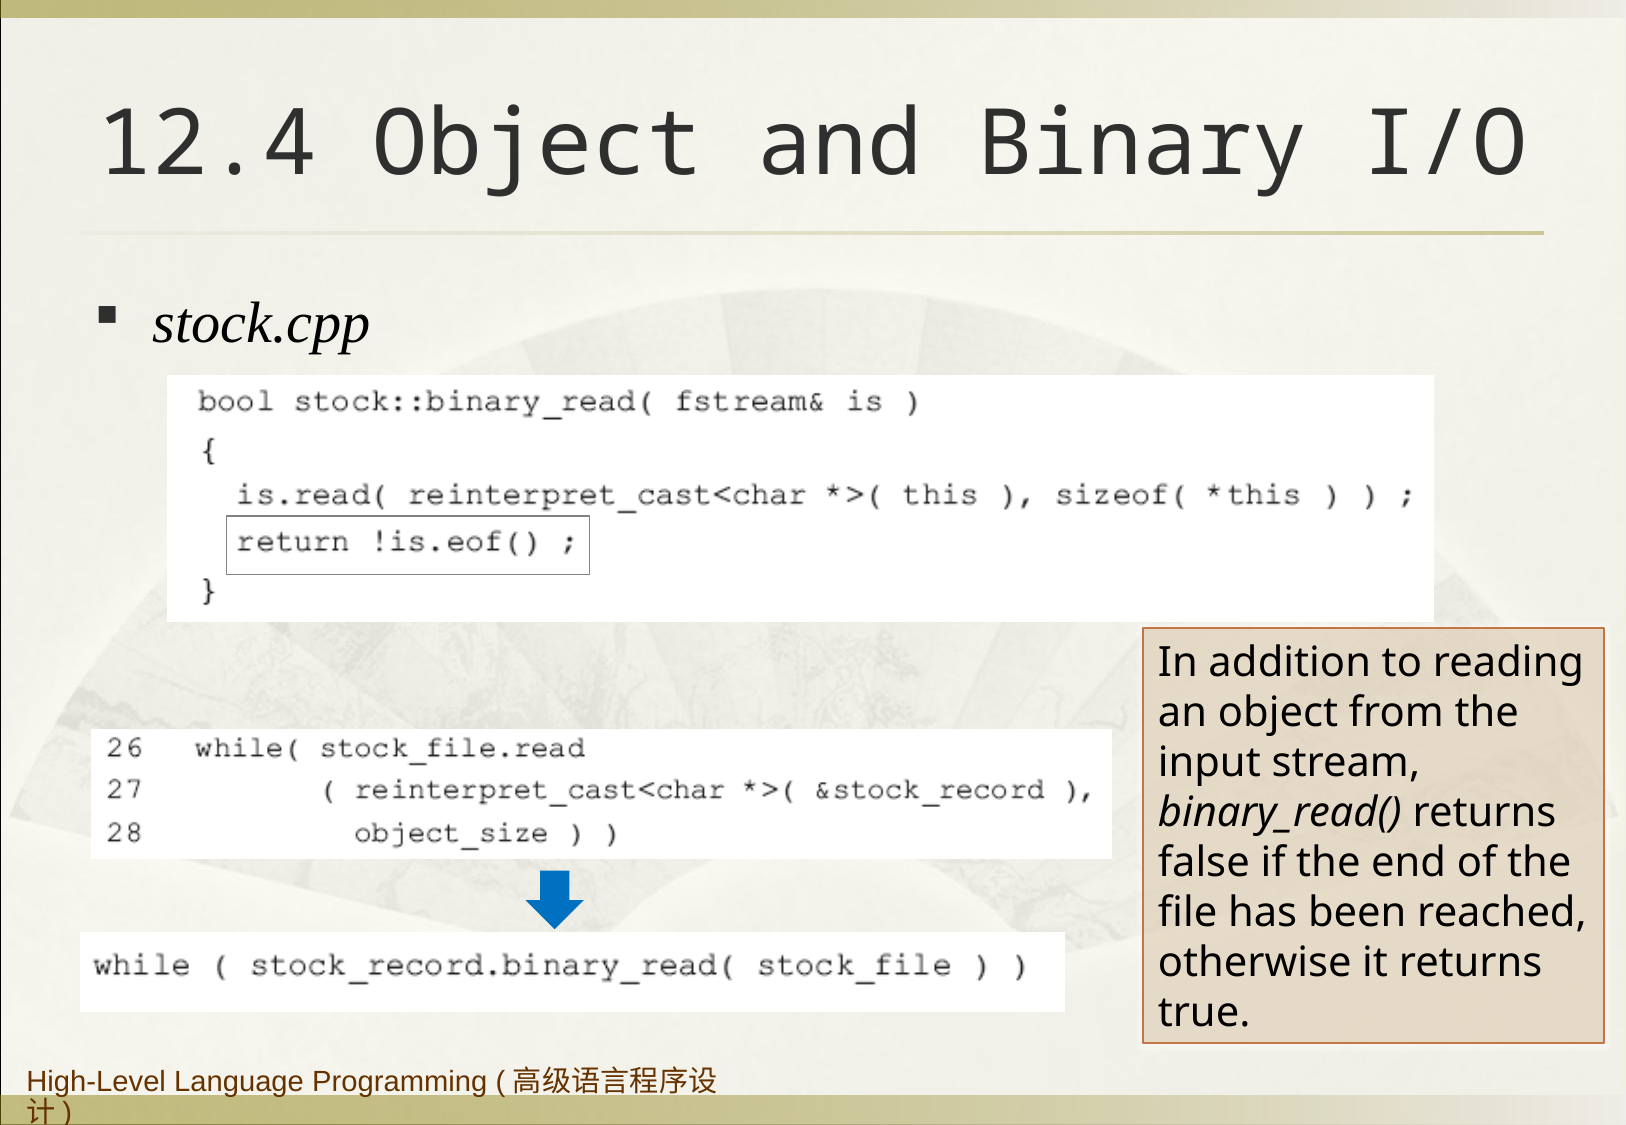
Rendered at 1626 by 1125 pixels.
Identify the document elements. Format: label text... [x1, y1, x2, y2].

text_box [525, 870, 584, 930]
title 12.4 Object and Binary I/O [81, 44, 1544, 232]
picture [0, 0, 1626, 1125]
text_box In addition to reading an object from the input stream, binary_read() returns false if the end of the file has been reached, otherwise it returns true. [1142, 627, 1605, 1044]
list stock.cpp [81, 262, 1544, 1032]
